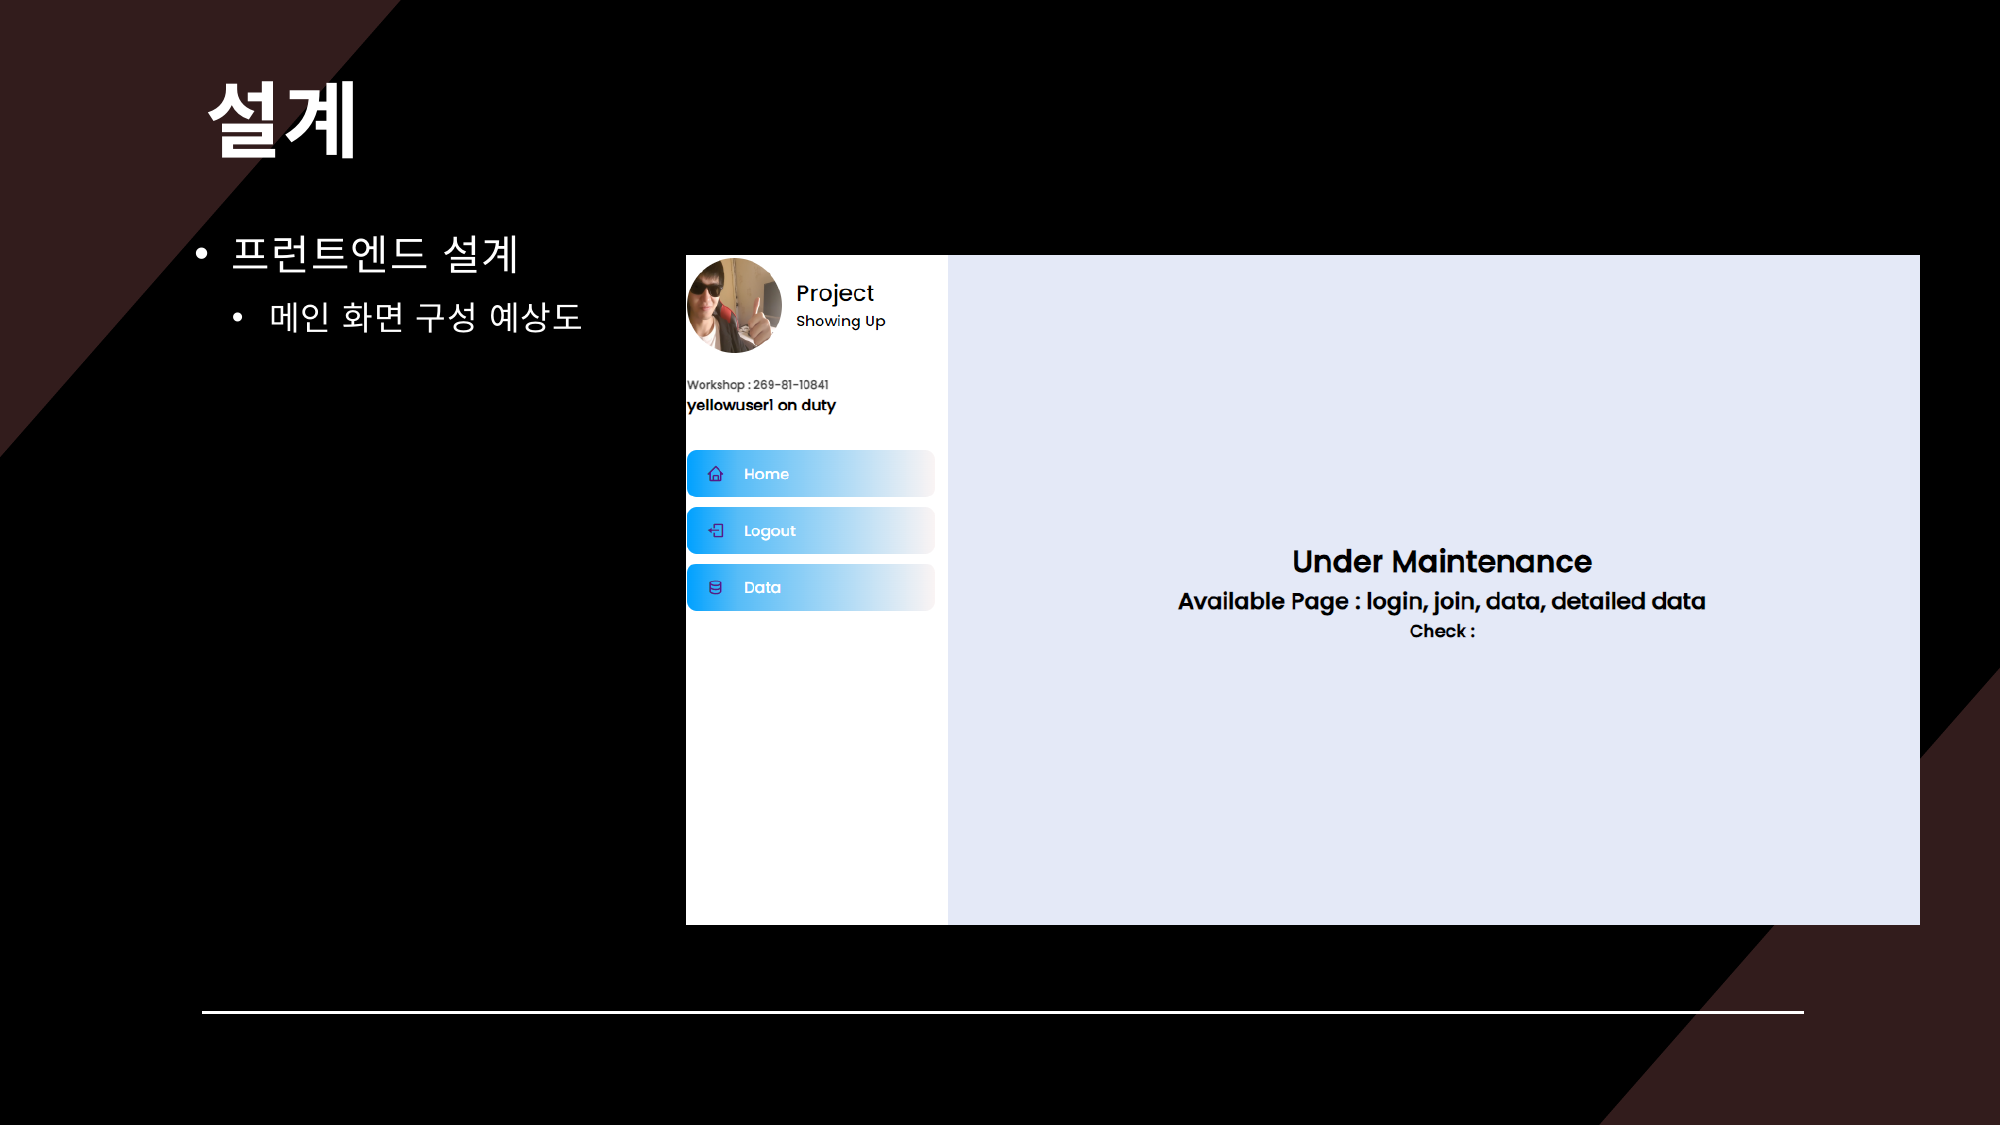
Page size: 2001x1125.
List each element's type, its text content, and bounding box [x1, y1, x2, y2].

list 프런트엔드 설계 메인 화면 구성 예상도 [176, 200, 712, 983]
picture [686, 255, 1920, 925]
title 설계 [187, 0, 1813, 224]
